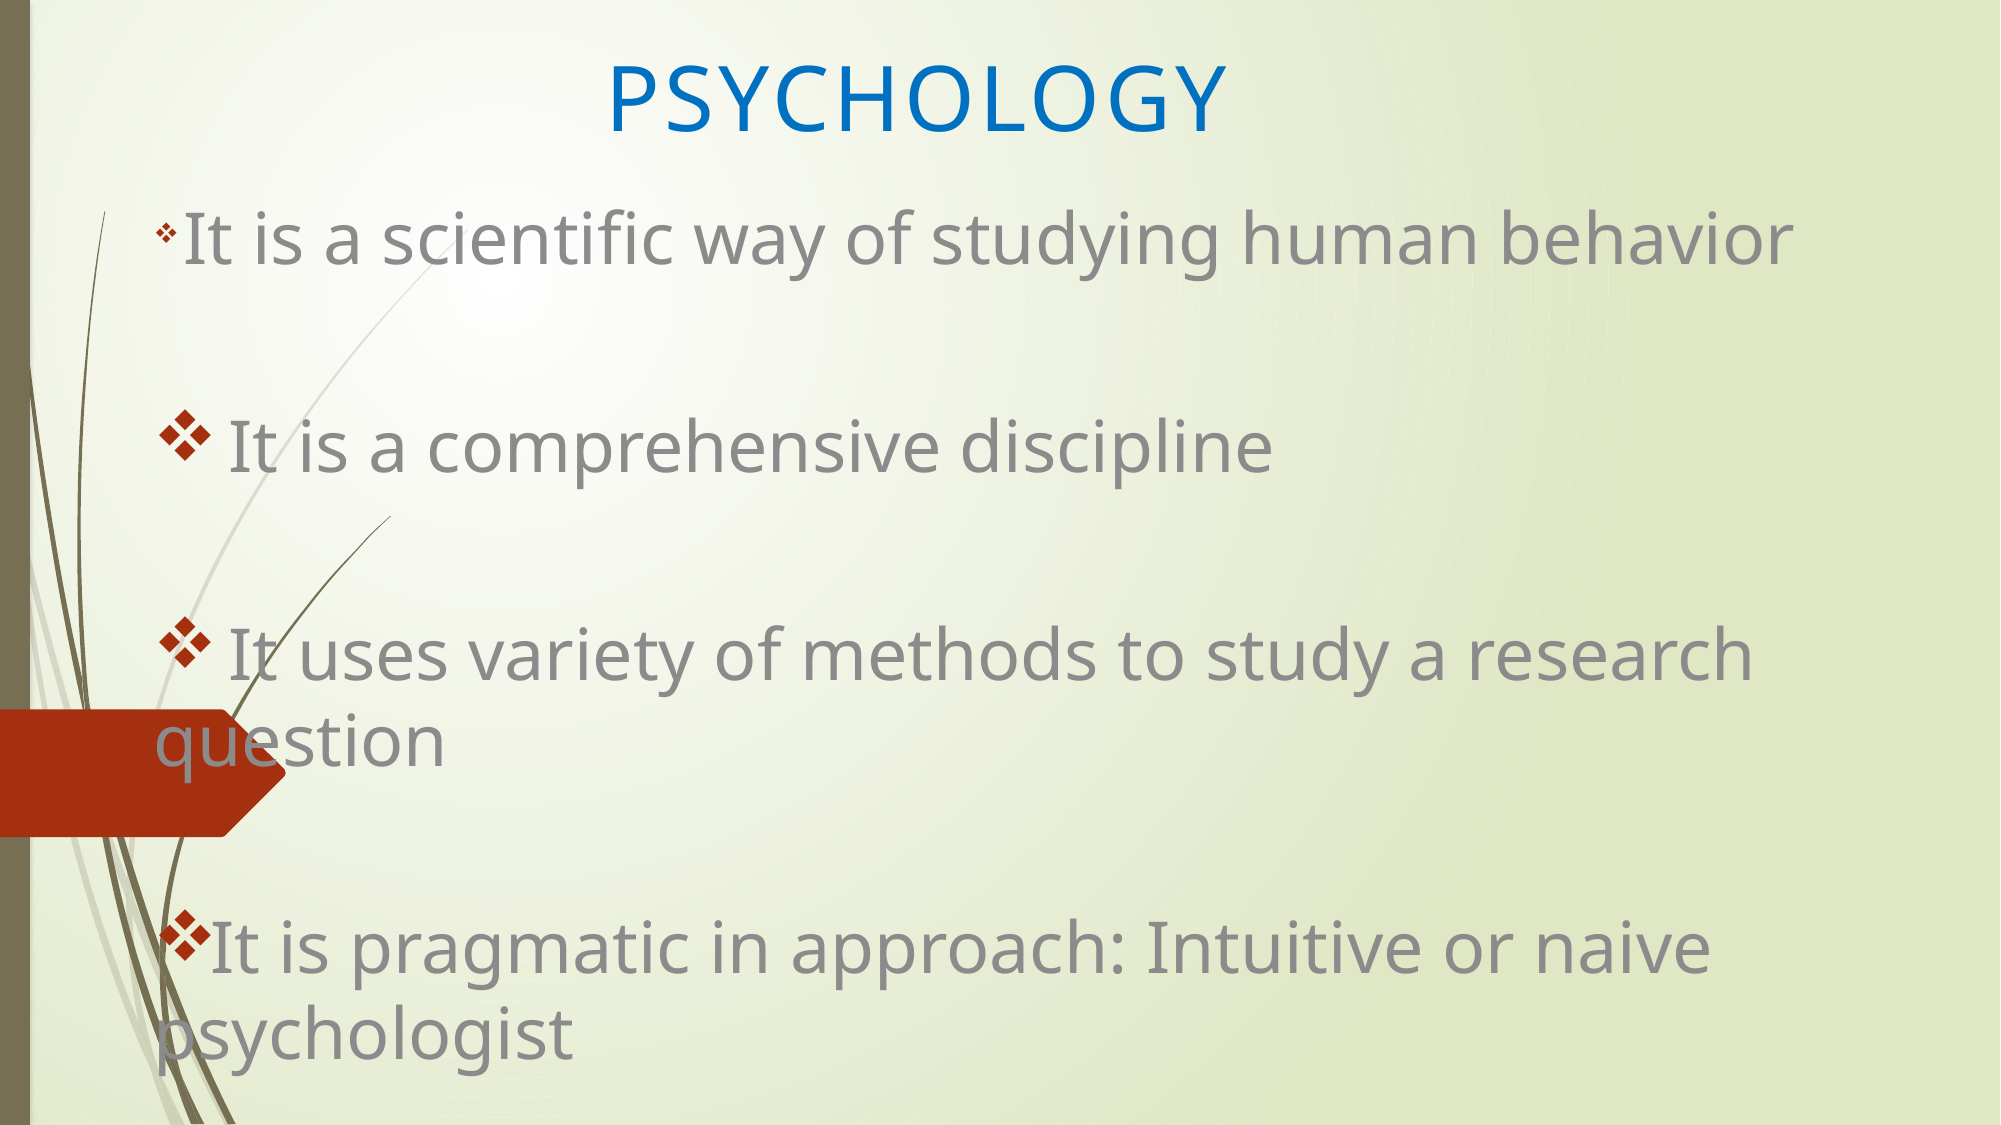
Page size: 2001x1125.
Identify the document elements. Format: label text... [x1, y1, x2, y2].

title Psychology [157, 32, 1675, 125]
subtitle It is a scientific way of studying human behavior It is a comprehensive discipline It uses variety of methods to study a research question It is pragmatic in approach: Intuitive or naive psychologist [68, 125, 1940, 1088]
